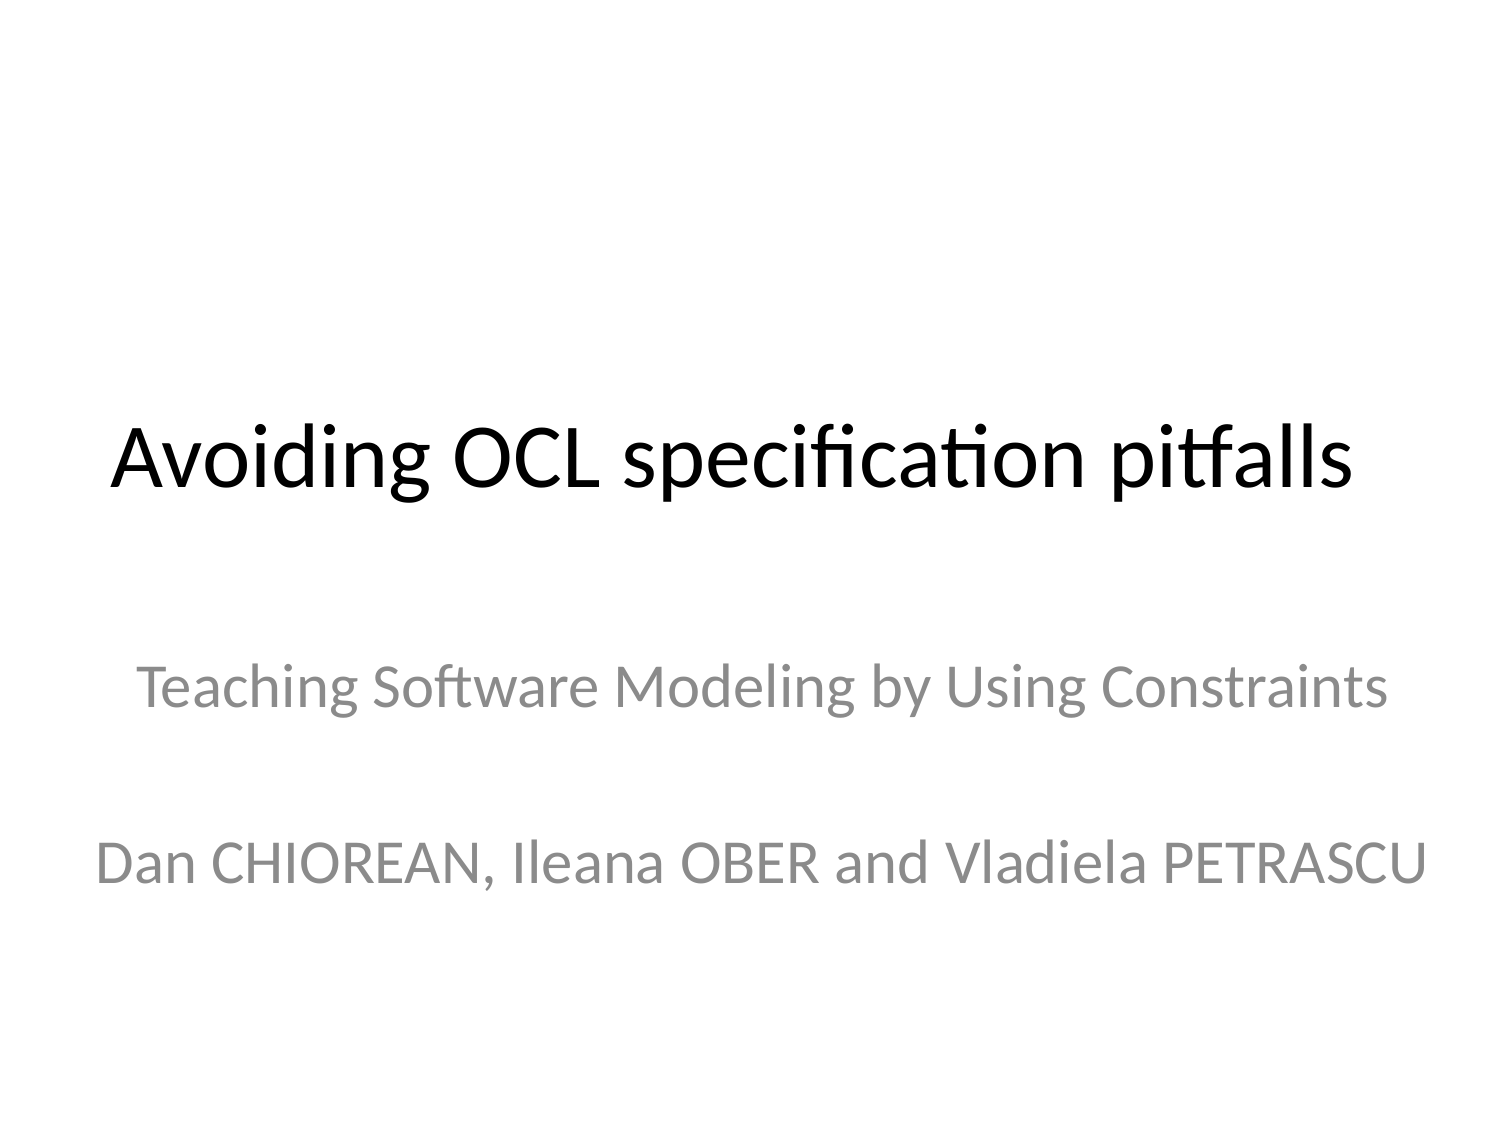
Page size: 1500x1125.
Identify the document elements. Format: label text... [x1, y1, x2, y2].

title Avoiding OCL specification pitfalls [78, 311, 1388, 591]
subtitle Teaching Software Modeling by Using Constraints Dan CHIOREAN, Ileana OBER and Vladiela PETRASCU [78, 637, 1447, 925]
